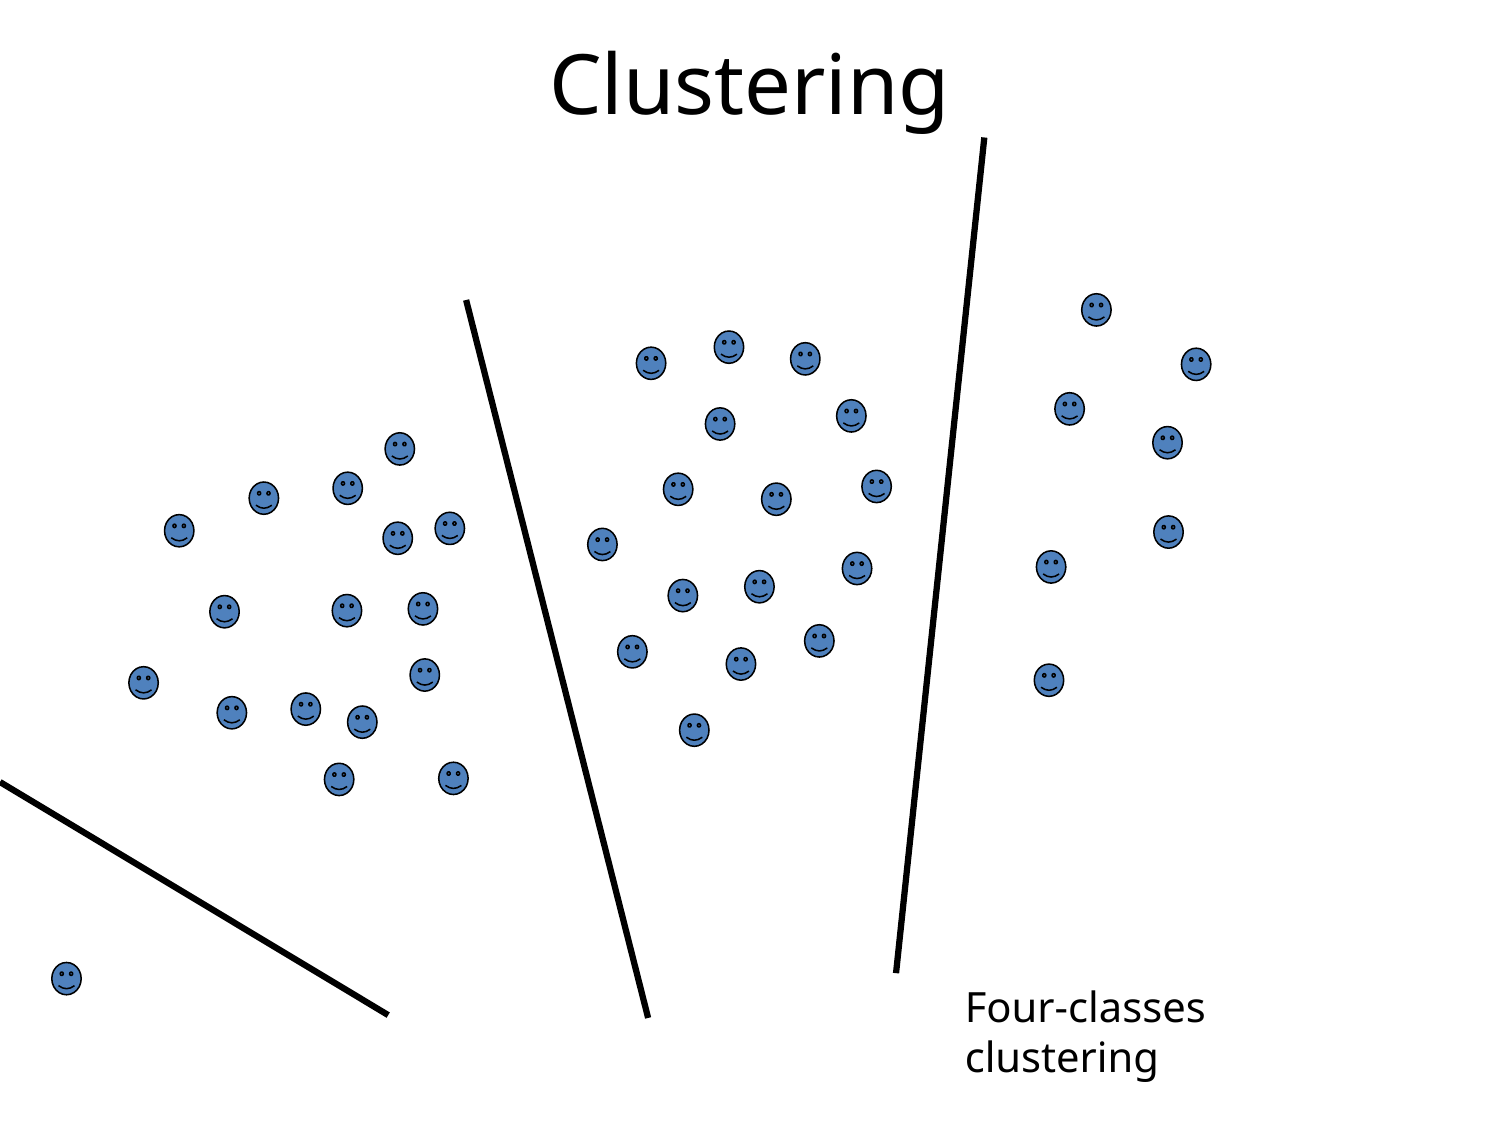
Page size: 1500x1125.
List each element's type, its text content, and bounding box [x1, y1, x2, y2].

text_box [705, 407, 735, 441]
text_box [679, 714, 710, 747]
text_box [435, 512, 465, 545]
text_box [1036, 550, 1066, 584]
text_box [438, 762, 469, 795]
text_box [1054, 392, 1085, 426]
text_box [51, 962, 82, 995]
text_box [668, 579, 698, 612]
text_box [1152, 426, 1183, 459]
text_box [332, 594, 362, 627]
text_box [291, 692, 321, 726]
text_box [663, 473, 693, 506]
text_box [790, 342, 820, 376]
text_box [209, 595, 240, 628]
text_box [714, 331, 744, 364]
text_box [249, 482, 279, 515]
text_box [333, 472, 363, 505]
text_box [385, 432, 415, 466]
text_box [636, 347, 666, 380]
text_box [836, 399, 867, 433]
text_box [587, 528, 618, 561]
text_box [217, 696, 247, 729]
text_box [842, 552, 872, 585]
text_box [617, 635, 648, 668]
text_box [164, 514, 194, 547]
text_box [324, 763, 354, 796]
text_box [410, 658, 440, 692]
text_box [761, 483, 792, 516]
text_box Four-classes clustering [950, 973, 1425, 1088]
text_box [1081, 293, 1112, 327]
text_box [861, 470, 892, 503]
text_box [383, 522, 413, 555]
text_box [744, 570, 775, 603]
text_box [1181, 348, 1211, 381]
text_box [726, 647, 756, 681]
text_box [347, 706, 378, 739]
text_box [408, 592, 438, 626]
text_box [1034, 664, 1064, 697]
text_box [128, 666, 159, 699]
text_box [1153, 515, 1184, 549]
title Clustering [0, 0, 1500, 163]
text_box [804, 624, 835, 658]
